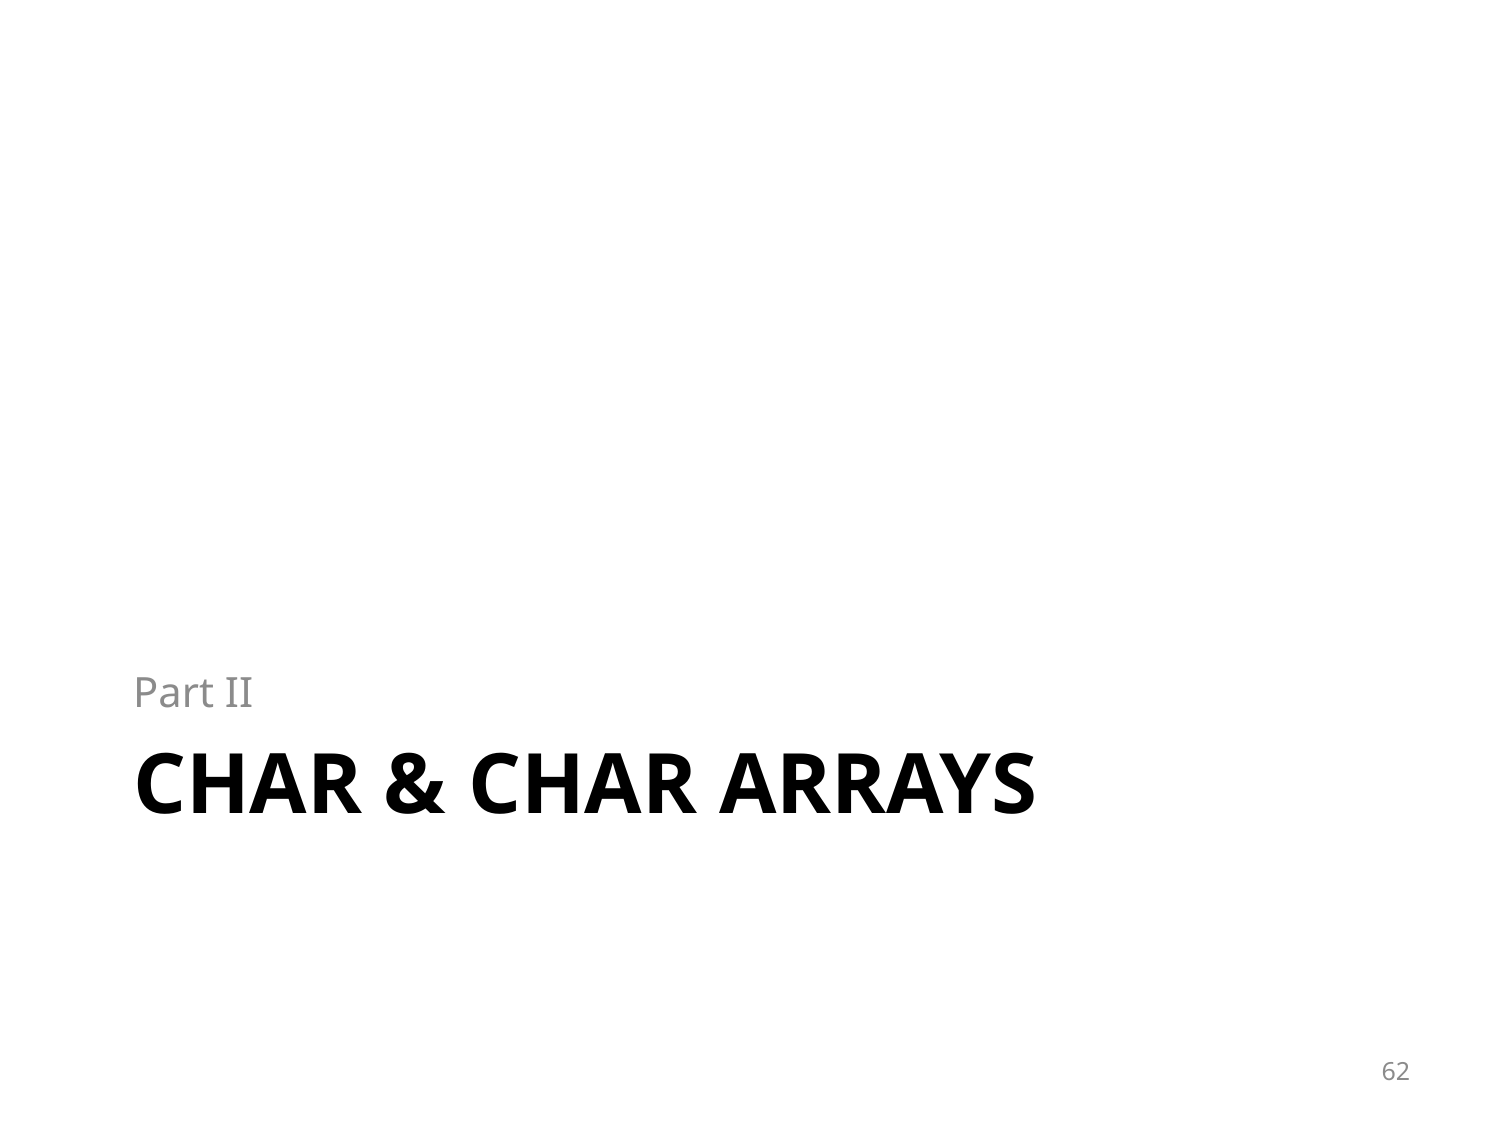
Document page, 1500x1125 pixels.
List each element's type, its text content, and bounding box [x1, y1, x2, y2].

text_box Char & Char Arrays [118, 723, 1394, 947]
text_box <number> [1074, 1042, 1425, 1103]
text_box Part II [118, 476, 1394, 723]
